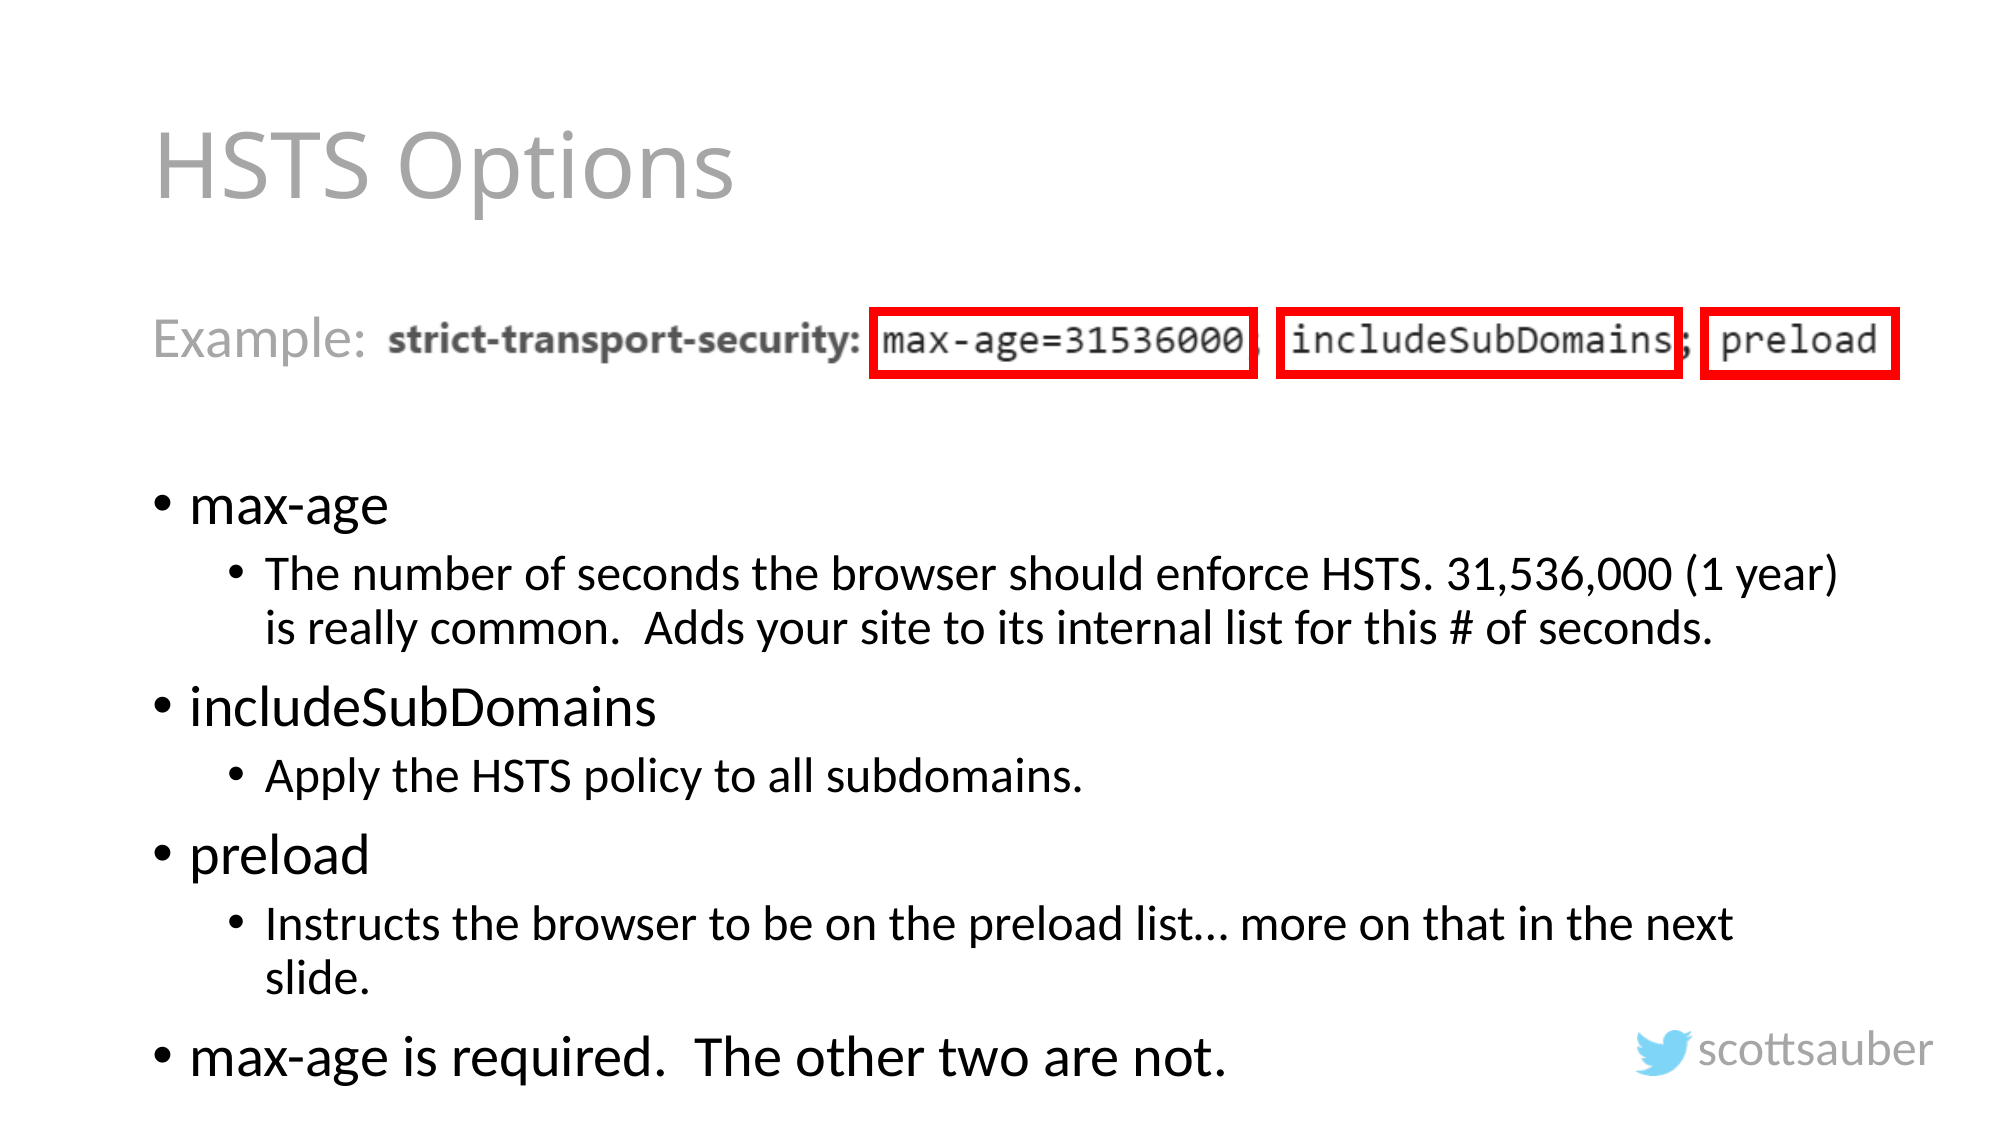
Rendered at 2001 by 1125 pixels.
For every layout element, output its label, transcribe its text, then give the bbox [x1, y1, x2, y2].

list Example: max-age The number of seconds the browser should enforce HSTS. 31,536,000 (1 year) is really common. Adds your site to its internal list for this # of seconds. includeSubDomains Apply the HSTS policy to all subdomains. preload Instructs the browser to be on the preload list… more on that in the next slide. max-age is required. The other two are not. [137, 299, 1863, 1117]
title HSTS Options [137, 59, 1863, 278]
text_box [1635, 1014, 1986, 1093]
picture [377, 294, 1897, 385]
